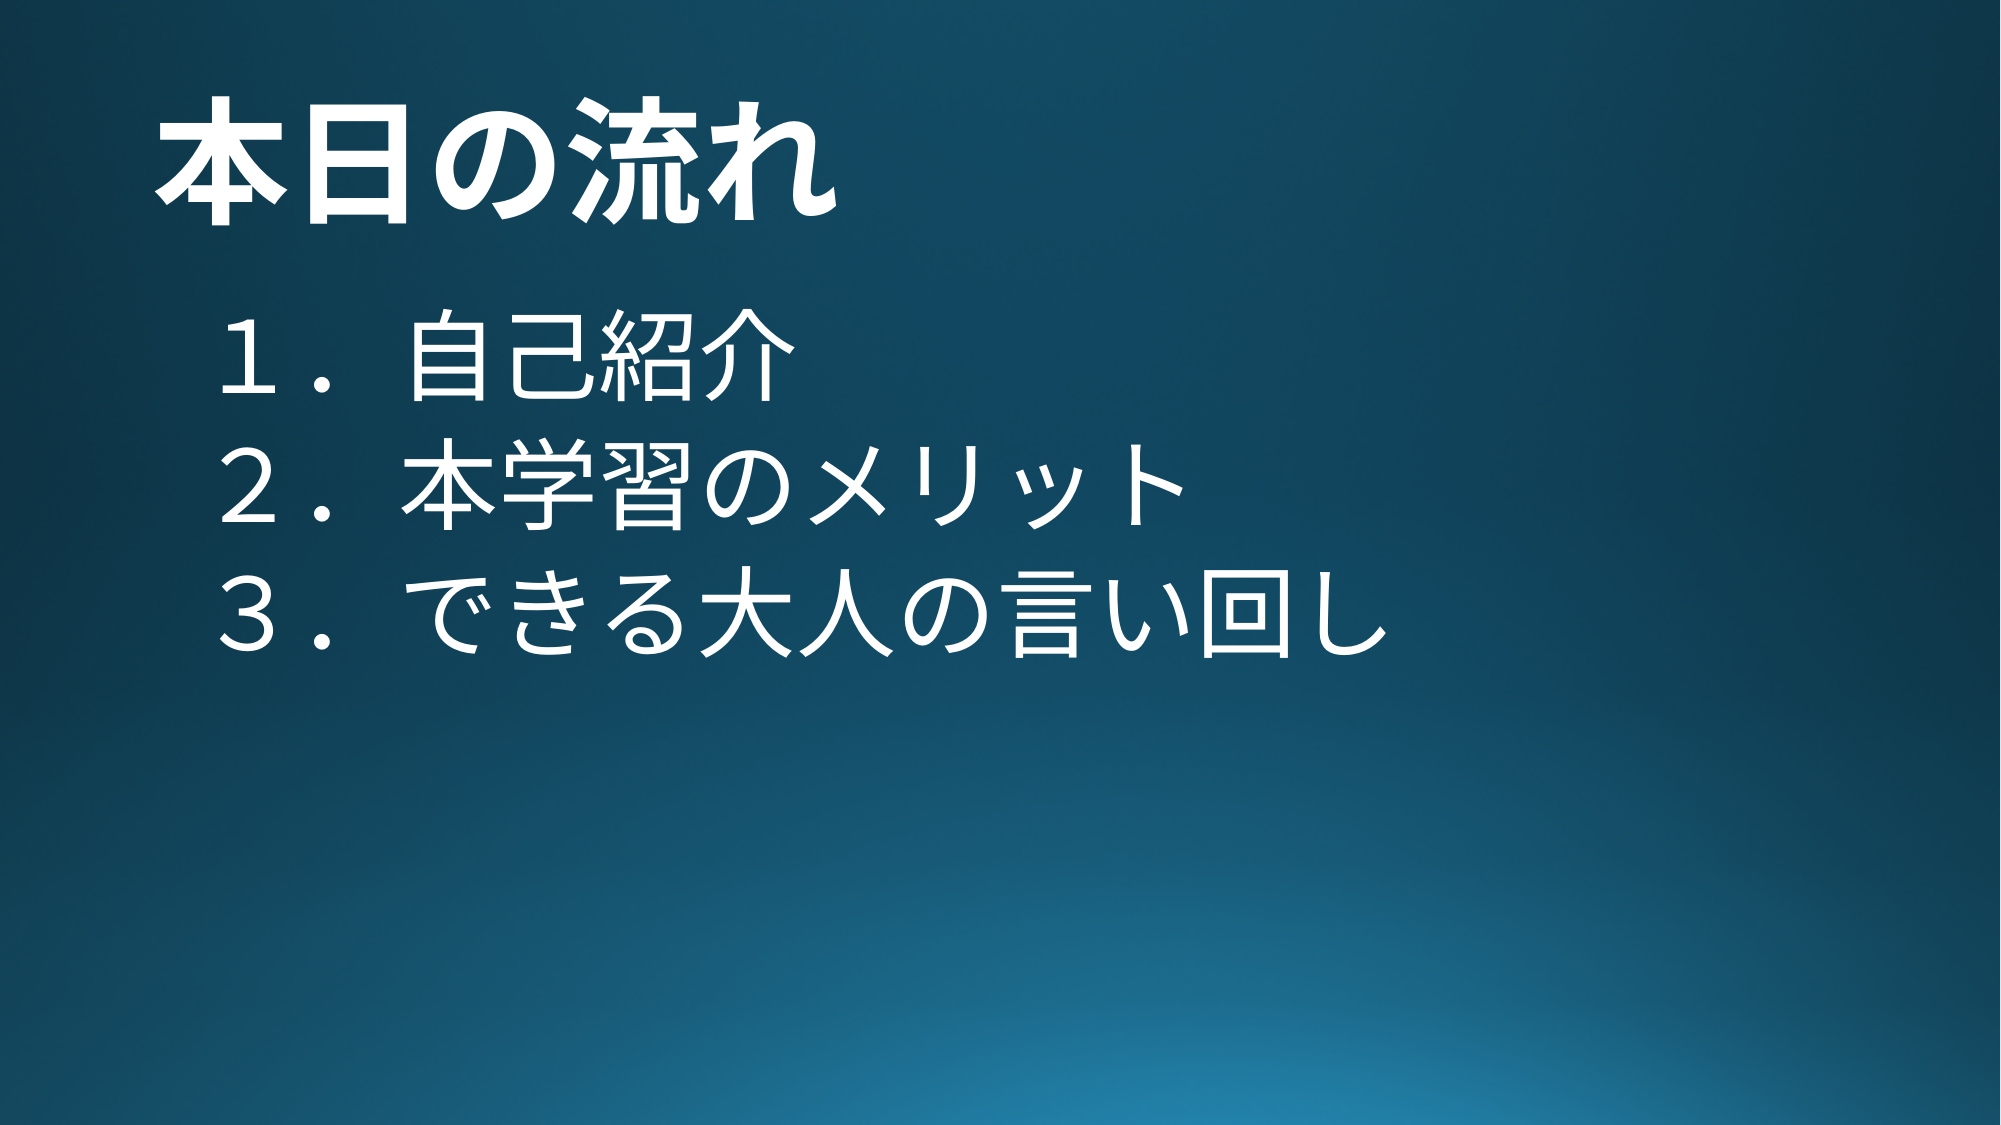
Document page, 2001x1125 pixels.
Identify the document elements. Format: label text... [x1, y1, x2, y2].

title 本日の流れ [137, 59, 1863, 278]
list １．自己紹介 ２．本学習のメリット ３．できる大人の言い回し [183, 299, 1863, 1014]
picture [0, 0, 2001, 1125]
